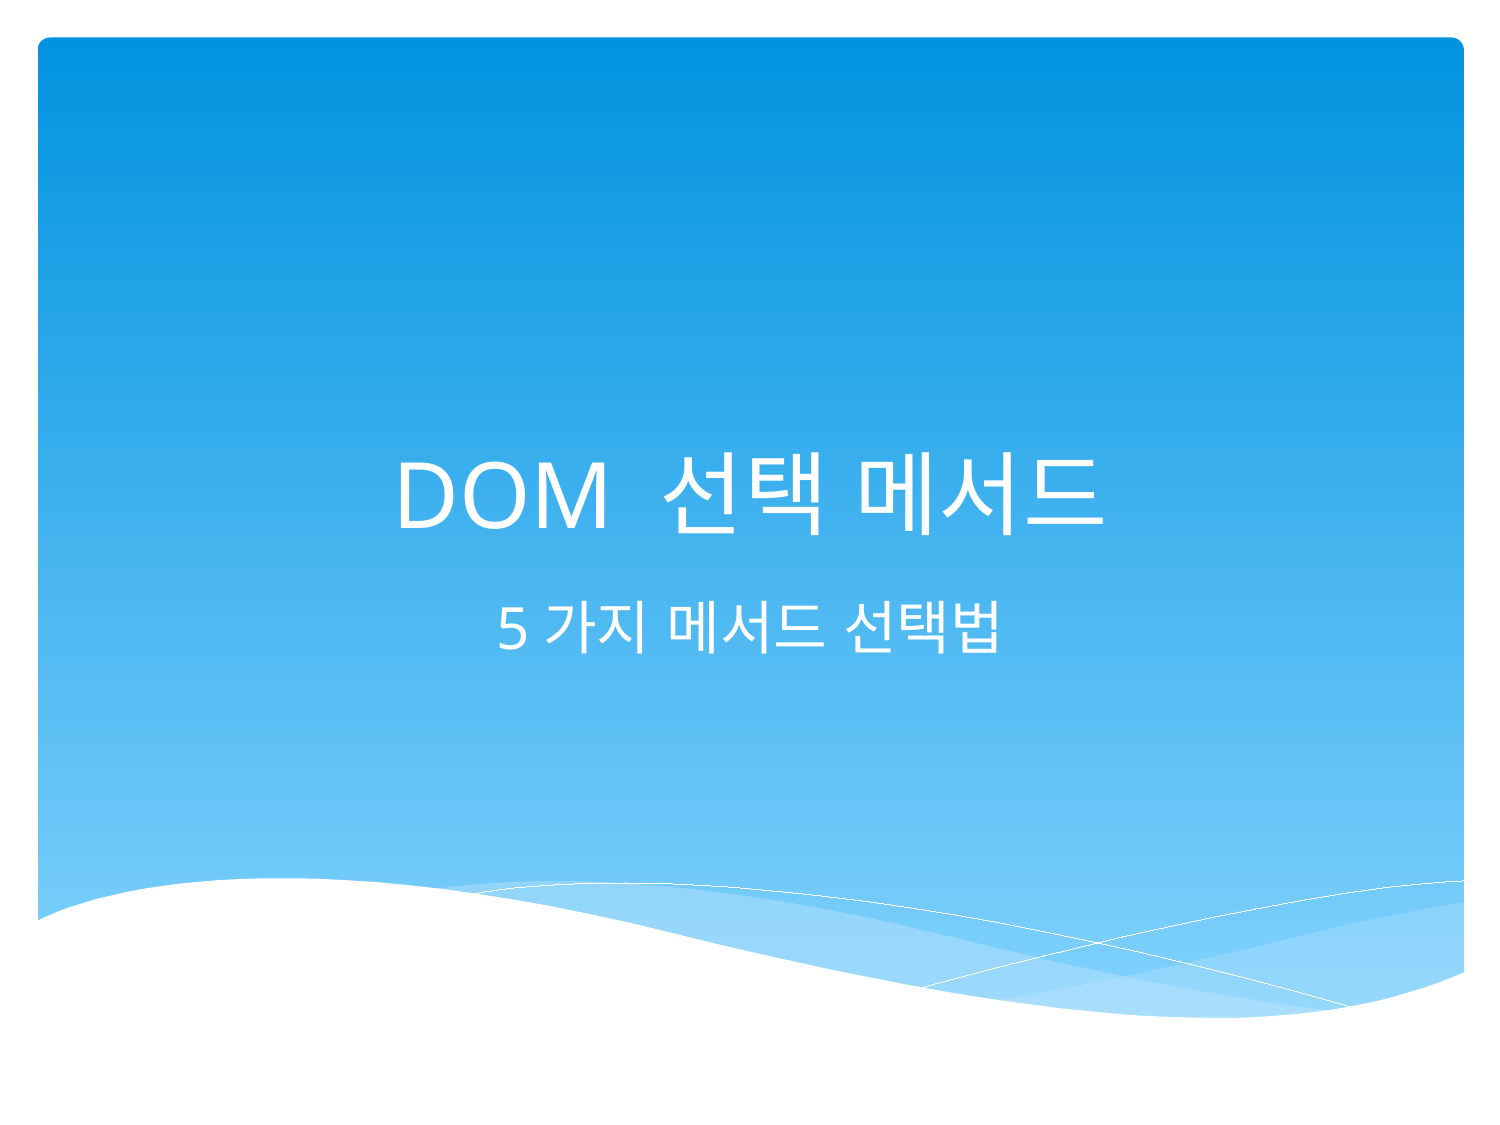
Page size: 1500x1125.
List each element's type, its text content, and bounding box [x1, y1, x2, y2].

subtitle 5가지 메서드 선택법 [225, 583, 1275, 825]
title DOM 선택 메서드 [112, 262, 1388, 555]
